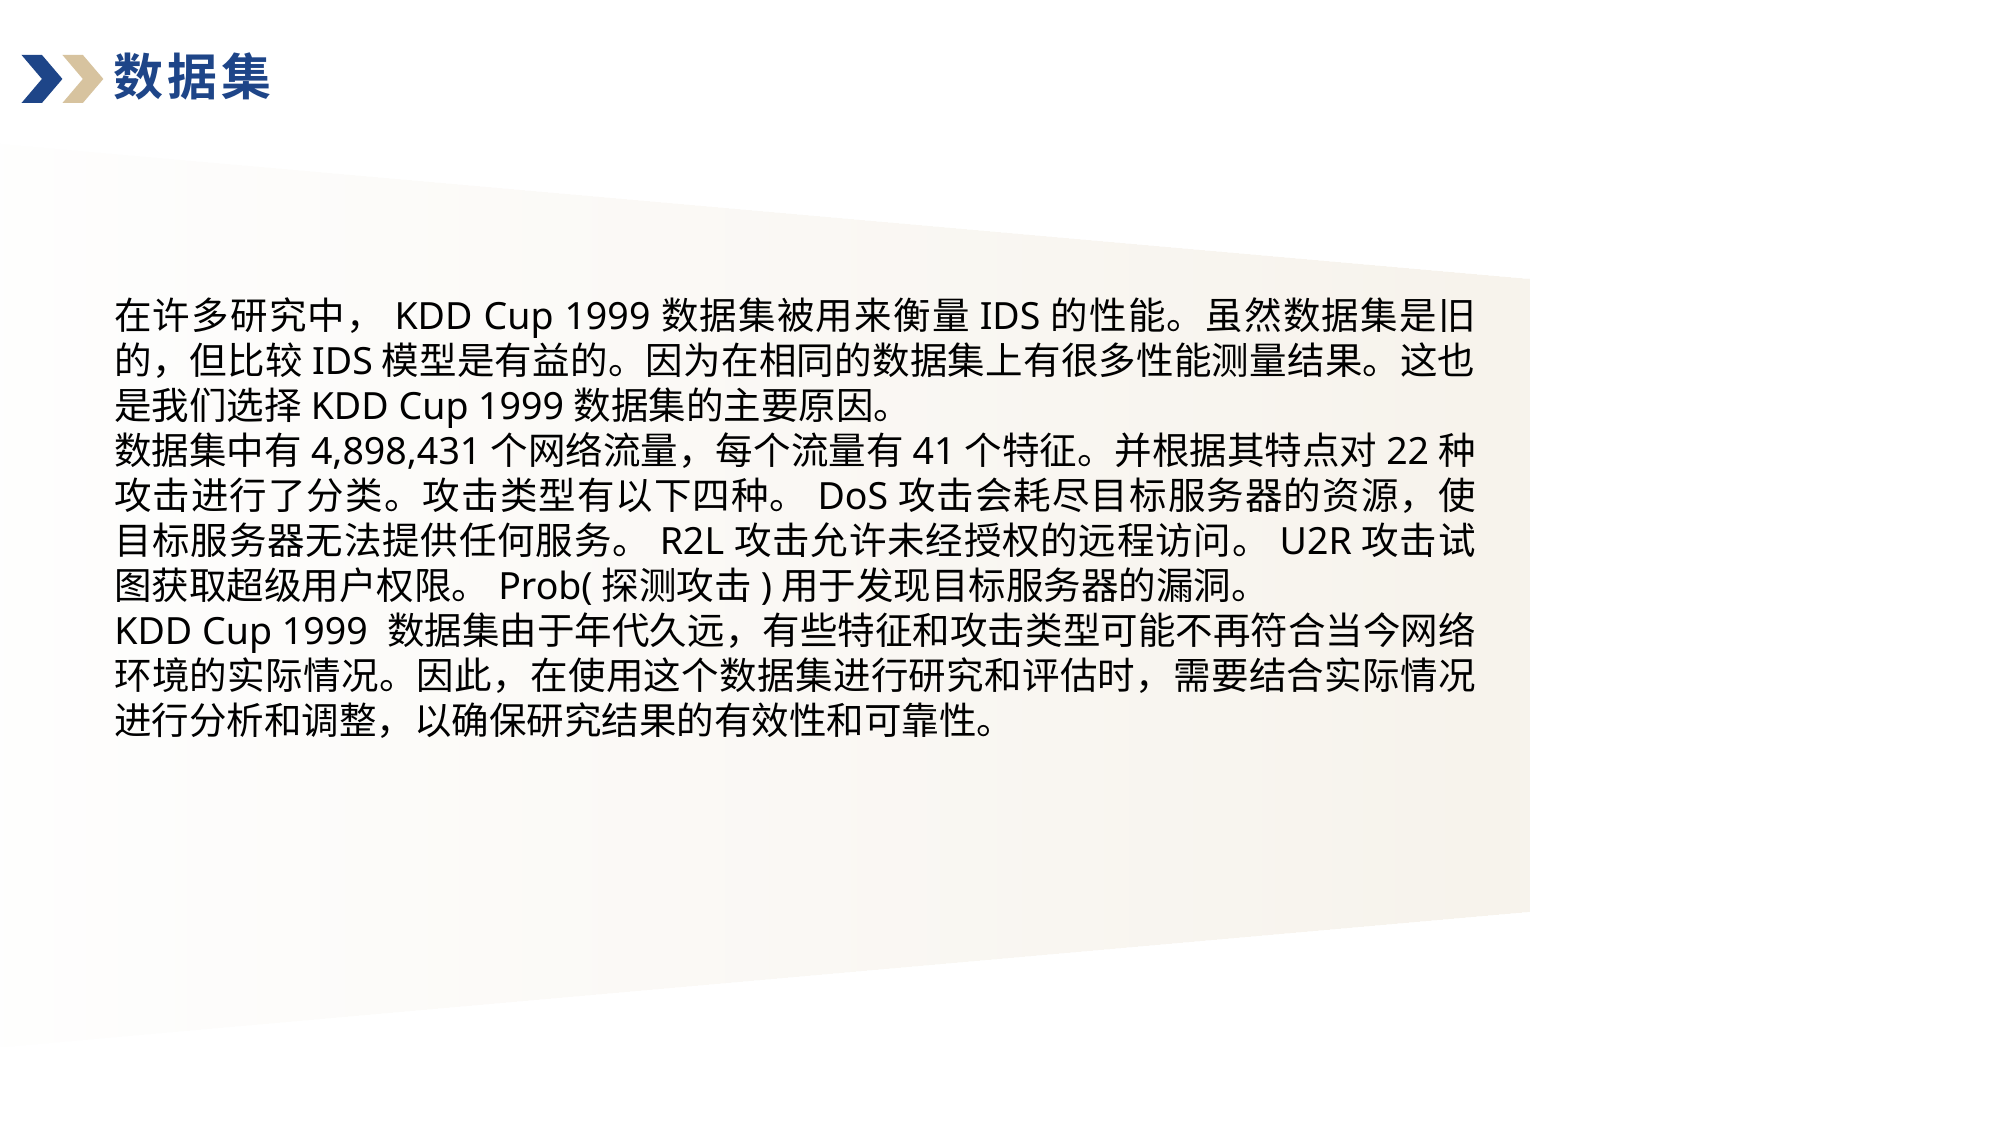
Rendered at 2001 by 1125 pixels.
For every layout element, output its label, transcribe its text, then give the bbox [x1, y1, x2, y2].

text_box [0, 142, 1531, 1048]
text_box 在许多研究中，KDD Cup 1999数据集被用来衡量IDS的性能。虽然数据集是旧的，但比较IDS模型是有益的。因为在相同的数据集上有很多性能测量结果。这也是我们选择KDD Cup 1999数据集的主要原因。 数据集中有4,898,431个网络流量，每个流量有41个特征。并根据其特点对22种攻击进行了分类。攻击类型有以下四种。DoS攻击会耗尽目标服务器的资源，使目标服务器无法提供任何服务。R2L攻击允许未经授权的远程访问。U2R攻击试图获取超级用户权限。Prob(探测攻击)用于发现目标服务器的漏洞。 KDD Cup 1999 数据集由于年代久远，有些特征和攻击类型可能不再符合当今网络环境的实际情况。因此，在使用这个数据集进行研究和评估时，需要结合实际情况进行分析和调整，以确保研究结果的有效性和可靠性。 [99, 284, 1491, 898]
title 数据集 [113, 42, 1434, 116]
